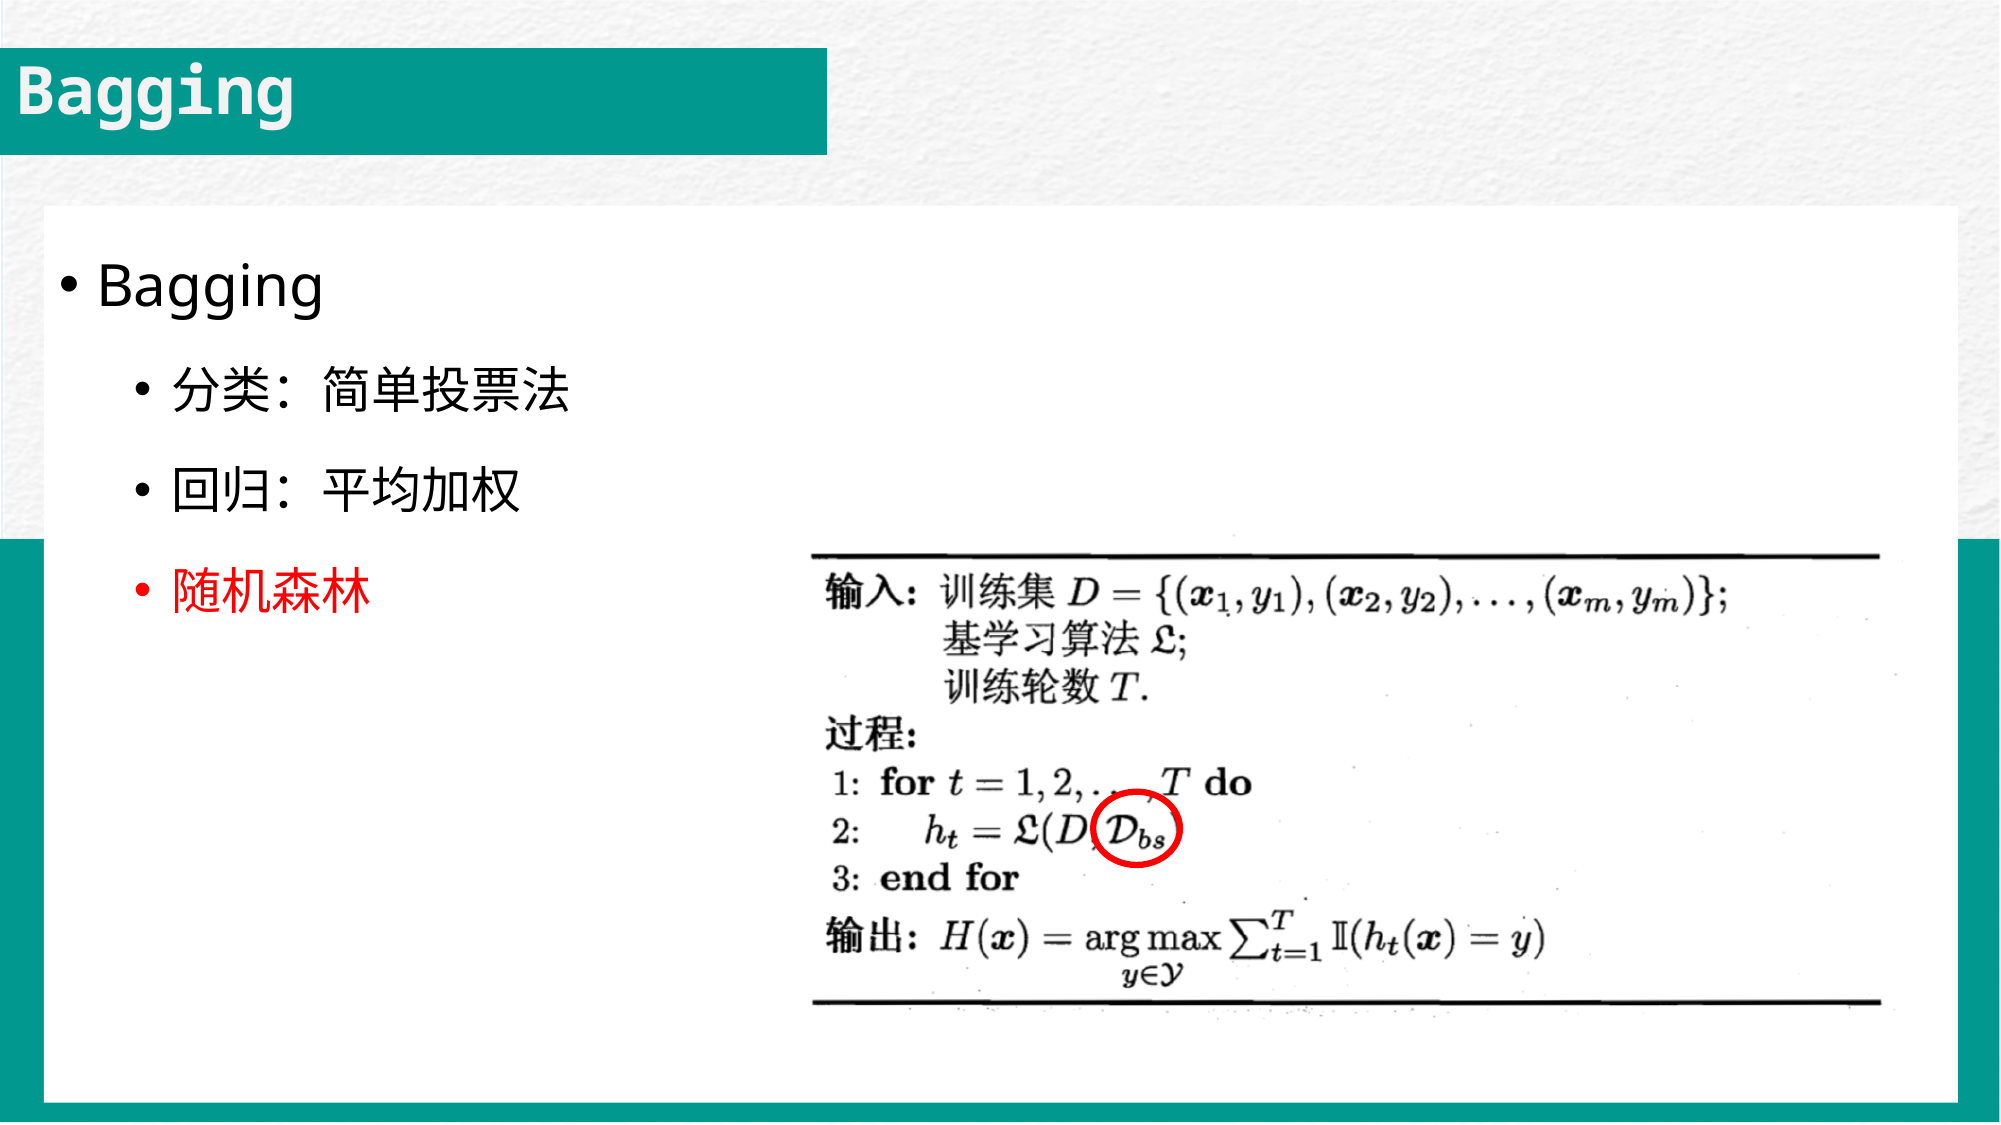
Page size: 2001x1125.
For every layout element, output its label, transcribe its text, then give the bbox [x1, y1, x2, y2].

picture [792, 528, 1903, 1023]
title Bagging [0, 3, 1725, 185]
picture [0, 0, 2001, 1125]
list Bagging 分类：简单投票法 回归：平均加权 随机森林 [43, 205, 1958, 1103]
